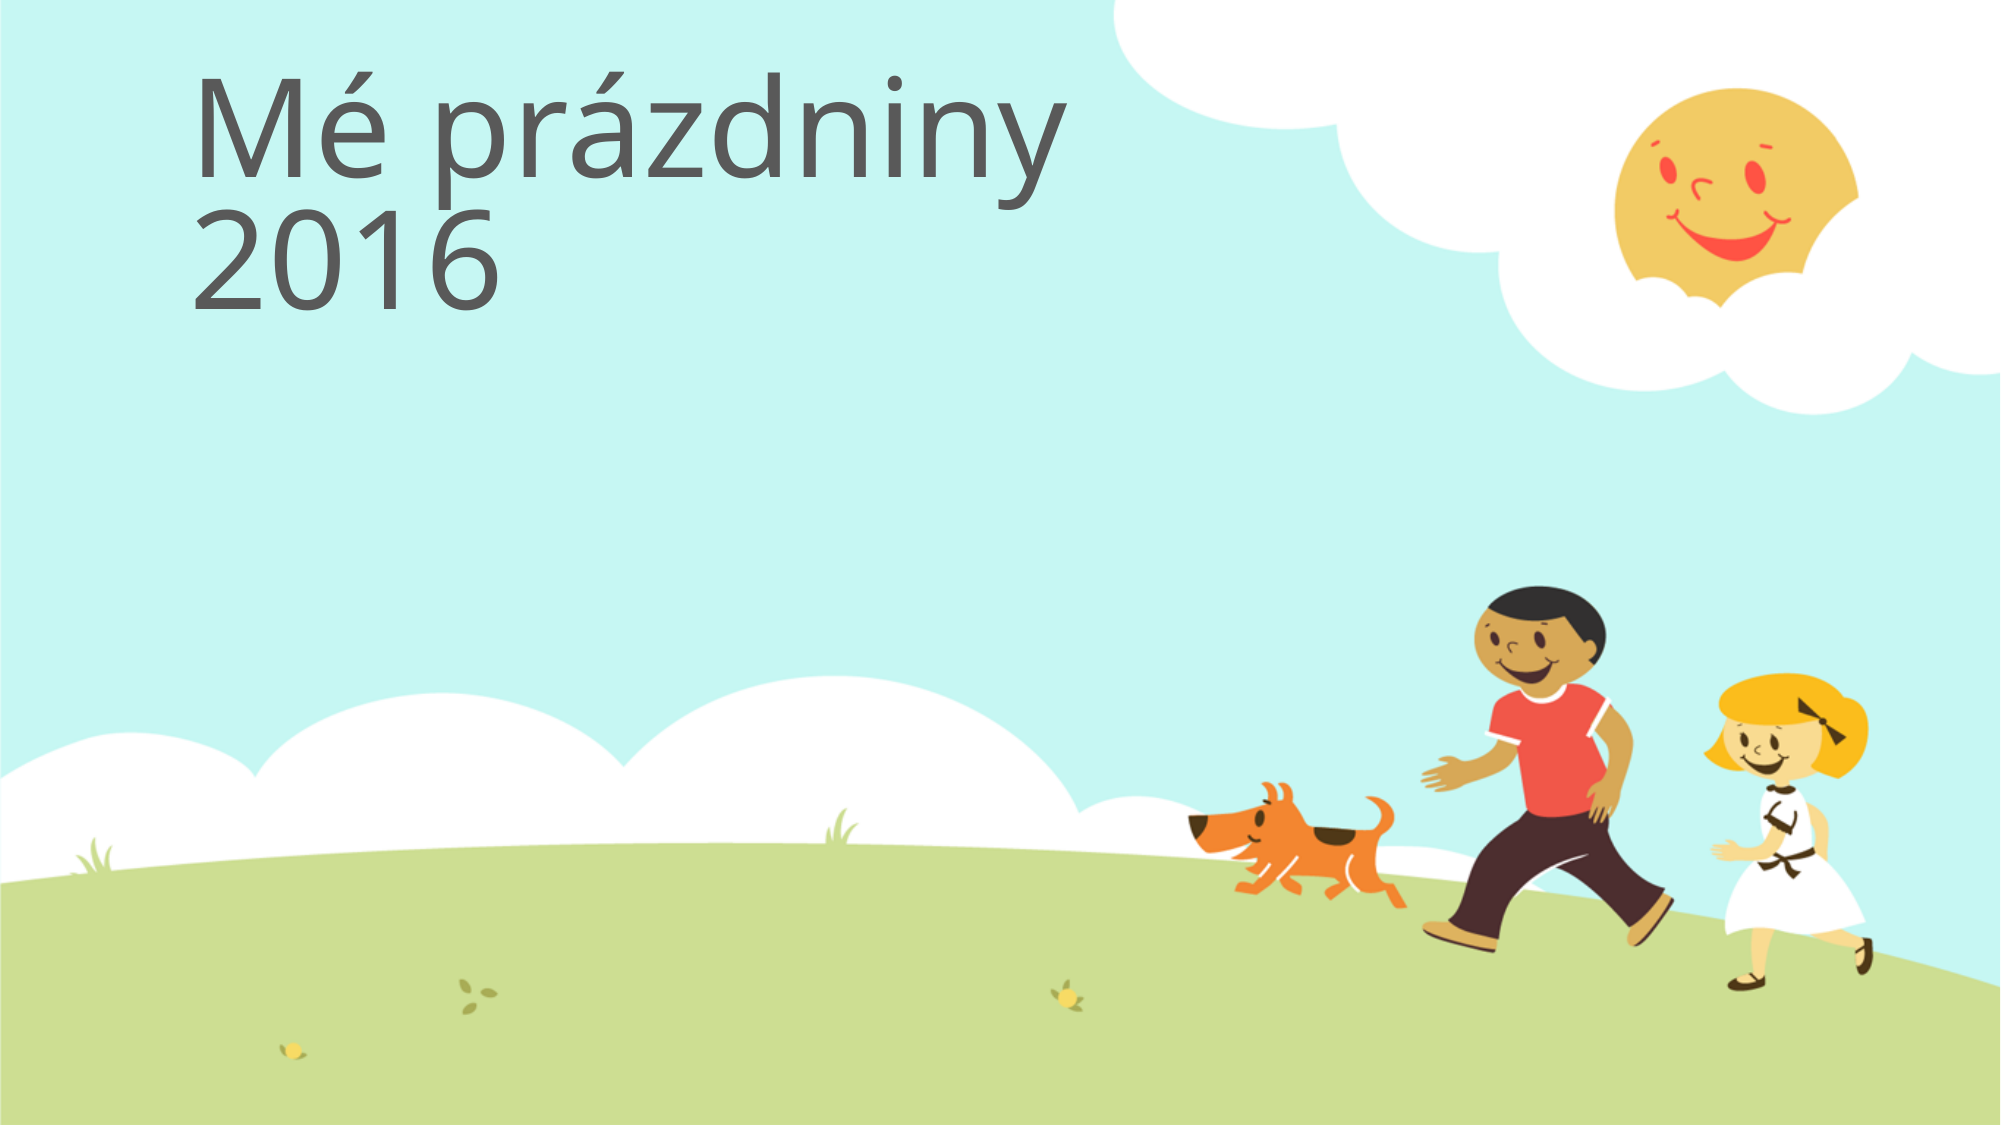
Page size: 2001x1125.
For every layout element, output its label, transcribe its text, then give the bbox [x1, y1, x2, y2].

title Mé prázdniny 2016 [174, 50, 1338, 509]
picture [0, 0, 2001, 1125]
